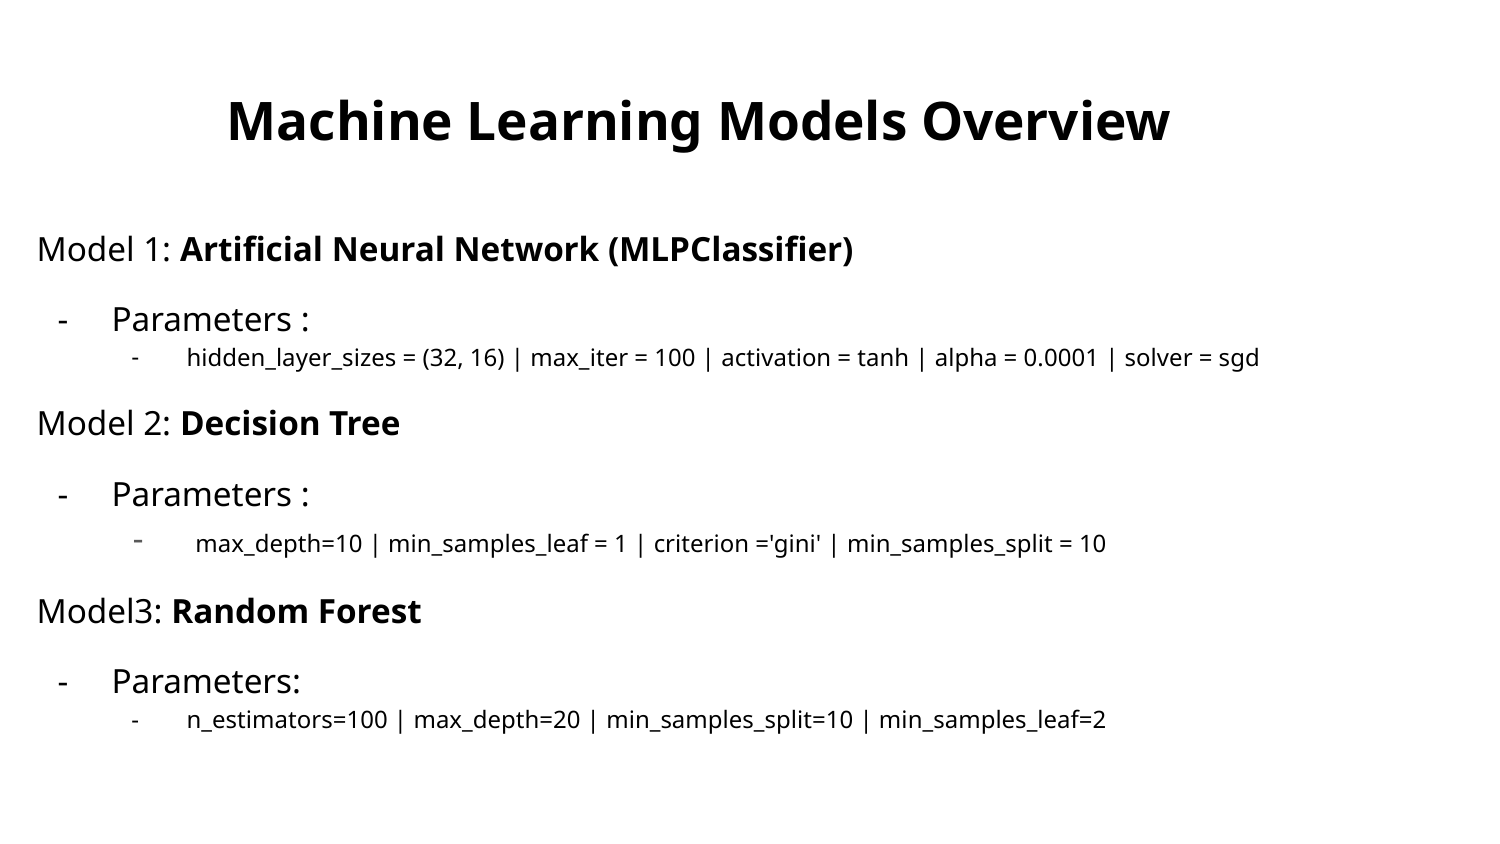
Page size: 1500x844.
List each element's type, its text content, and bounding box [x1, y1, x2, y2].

title Machine Learning Models Overview [0, 72, 1398, 167]
list Model 1: Artificial Neural Network (MLPClassifier) Parameters : hidden_layer_sizes = (32, 16) | max_iter = 100 | activation = tanh | alpha = 0.0001 | solver = sgd Model 2: Decision Tree Parameters : max_depth=10 | min_samples_leaf = 1 | criterion ='gini' | min_samples_split = 10 Model3: Random Forest Parameters: n_estimators=100 | max_depth=20 | min_samples_split=10 | min_samples_leaf=2 [21, 142, 1479, 798]
